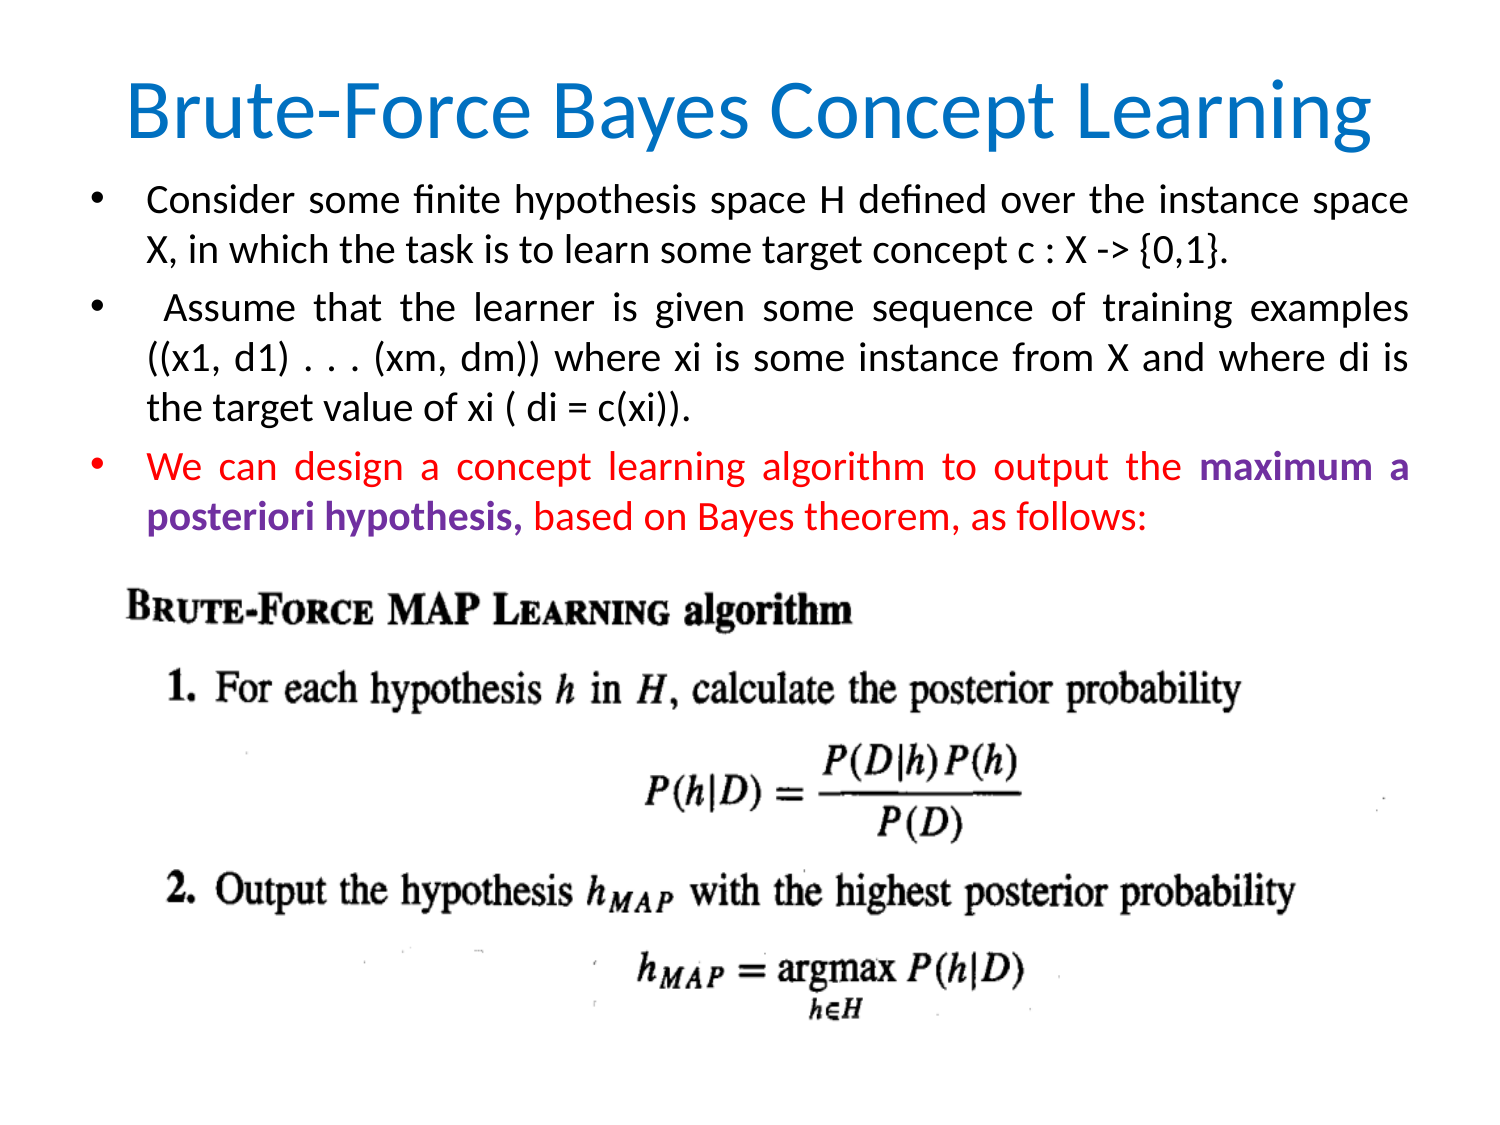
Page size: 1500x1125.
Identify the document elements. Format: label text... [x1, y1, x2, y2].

title Brute-Force Bayes Concept Learning [75, 45, 1425, 164]
list Consider some finite hypothesis space H defined over the instance space X, in which the task is to learn some target concept c : X -> {0,1}. Assume that the learner is given some sequence of training examples ((x1, d1) . . . (xm, dm)) where xi is some instance from X and where di is the target value of xi ( di = c(xi)). We can design a concept learning algorithm to output the maximum a posteriori hypothesis, based on Bayes theorem, as follows: [75, 164, 1425, 1005]
picture [108, 562, 1459, 1081]
